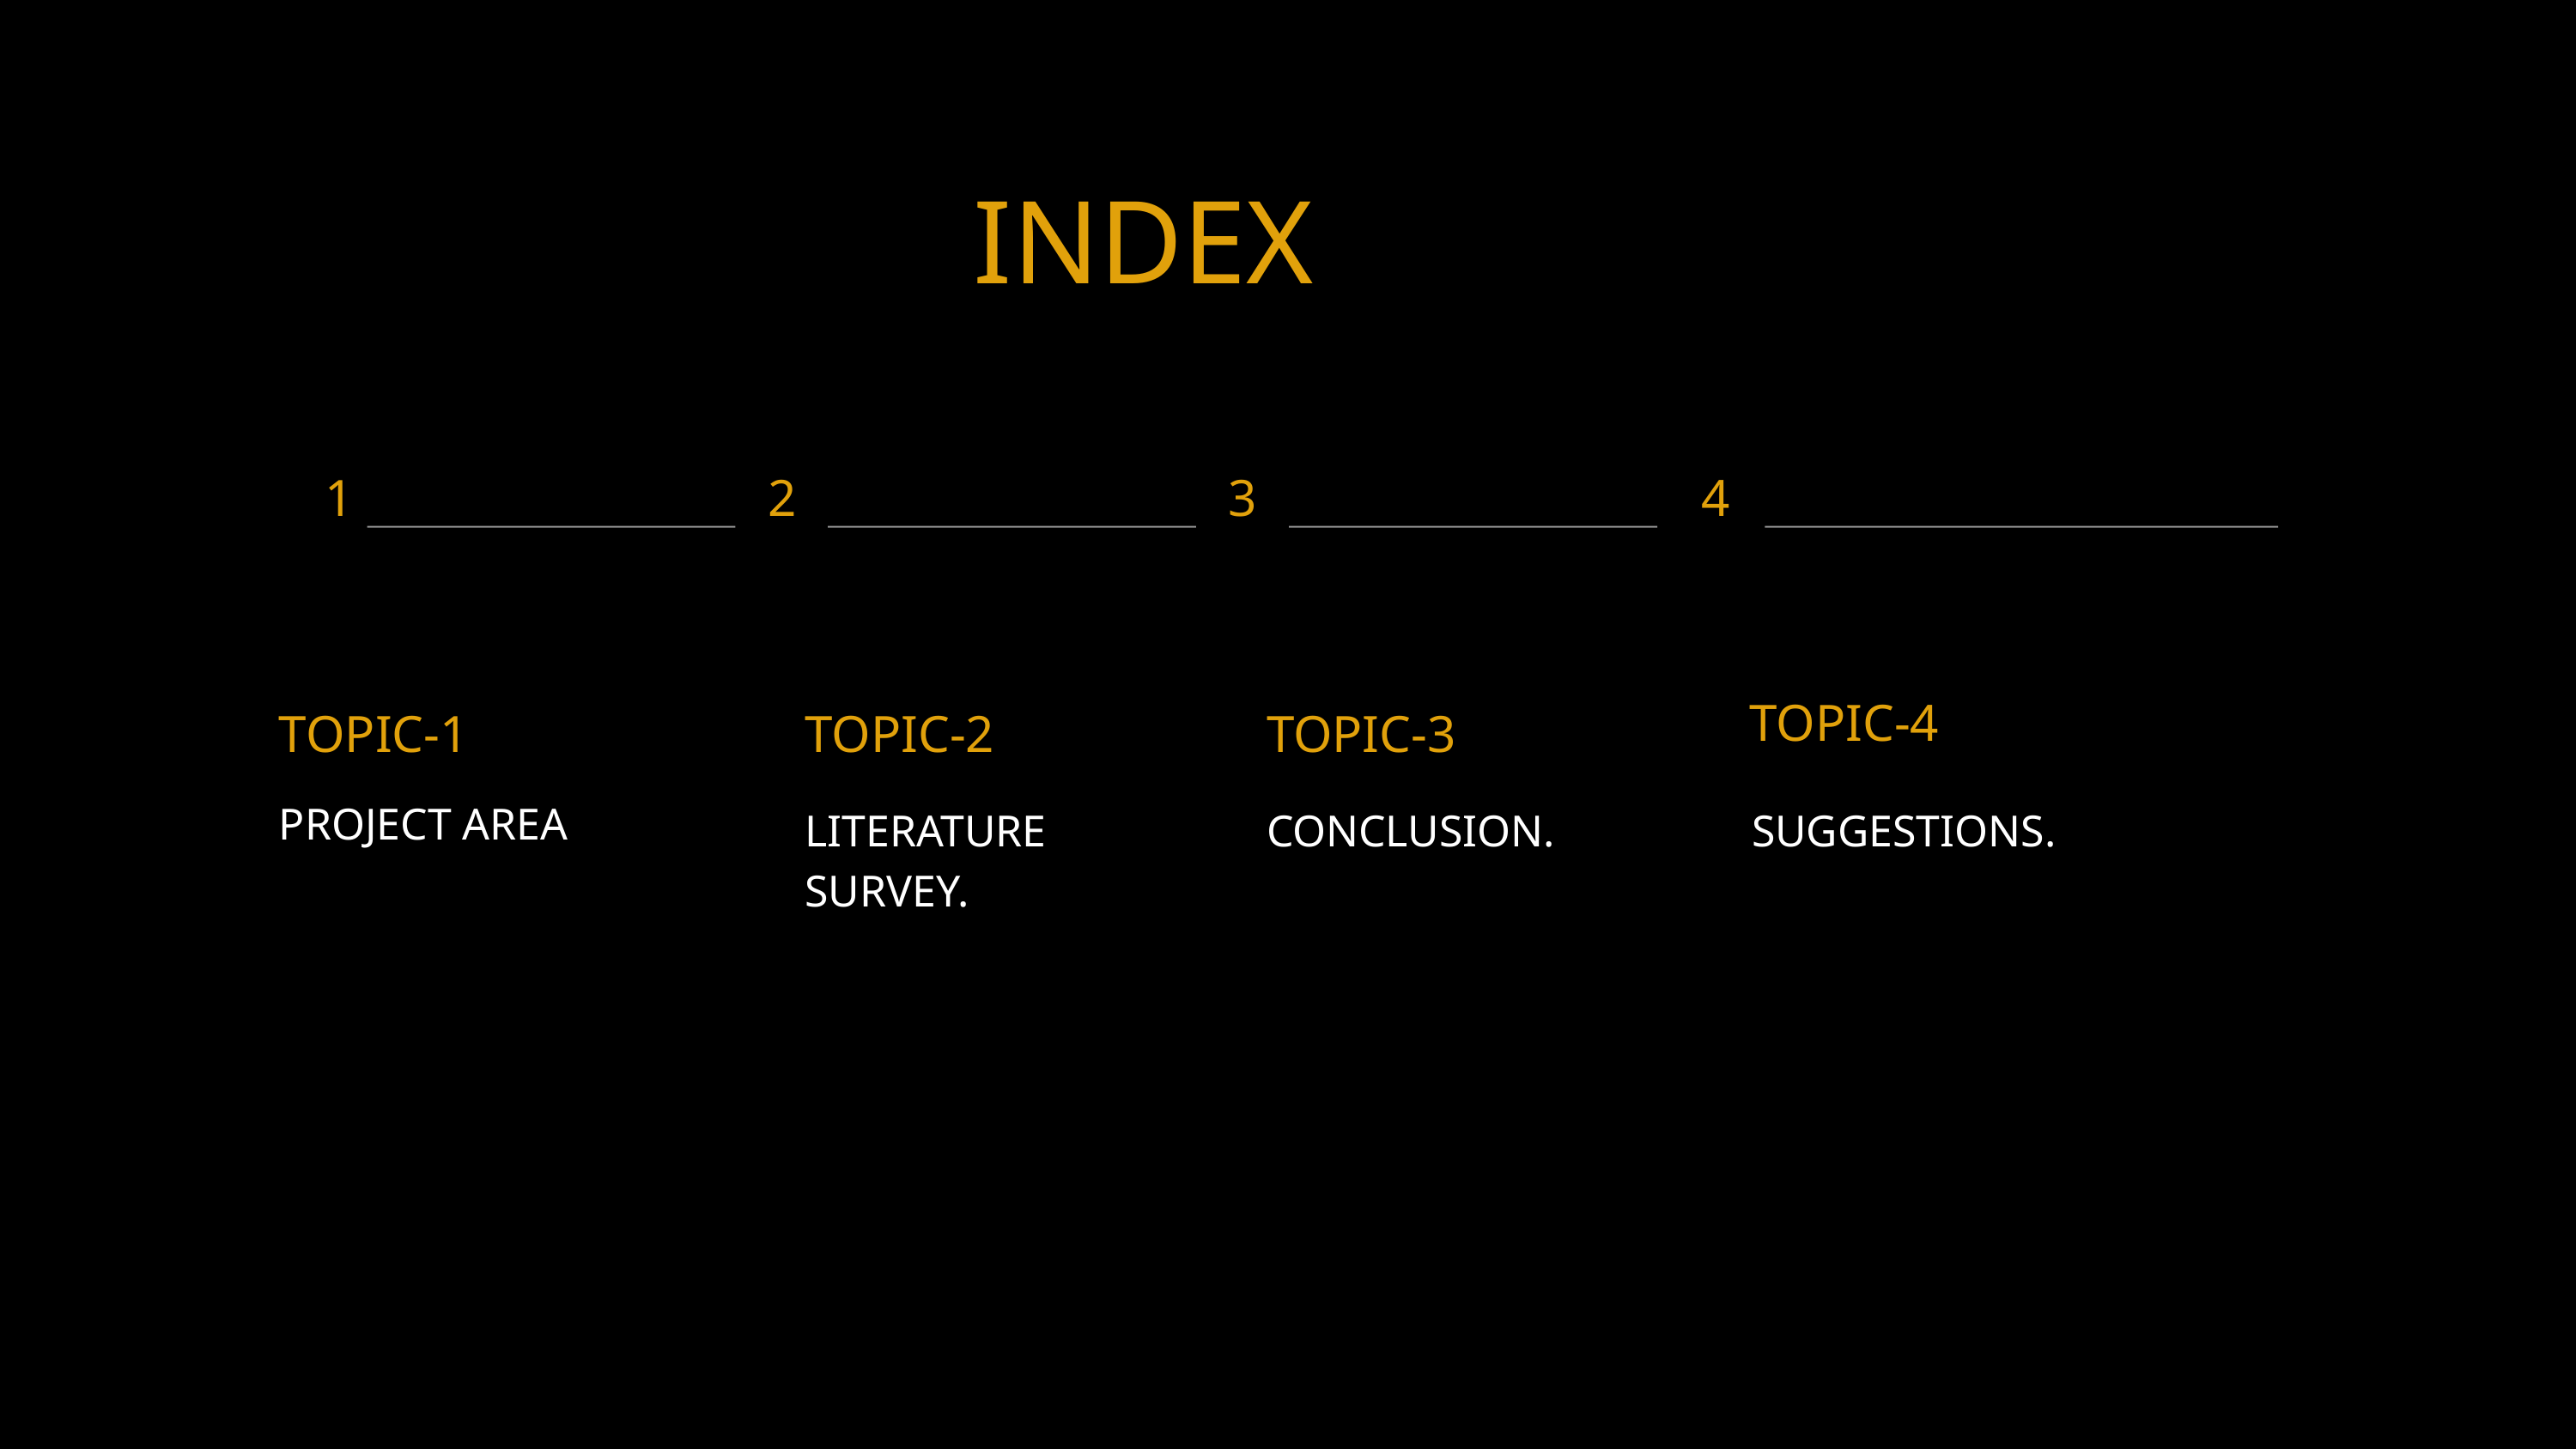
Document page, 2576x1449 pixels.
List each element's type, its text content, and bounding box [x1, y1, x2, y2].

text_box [300, 692, 647, 999]
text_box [1695, 681, 2162, 999]
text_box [0, 455, 2279, 586]
text_box INDEX [137, 168, 2411, 306]
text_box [278, 692, 961, 1067]
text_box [1266, 691, 1644, 1058]
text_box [805, 692, 1152, 999]
